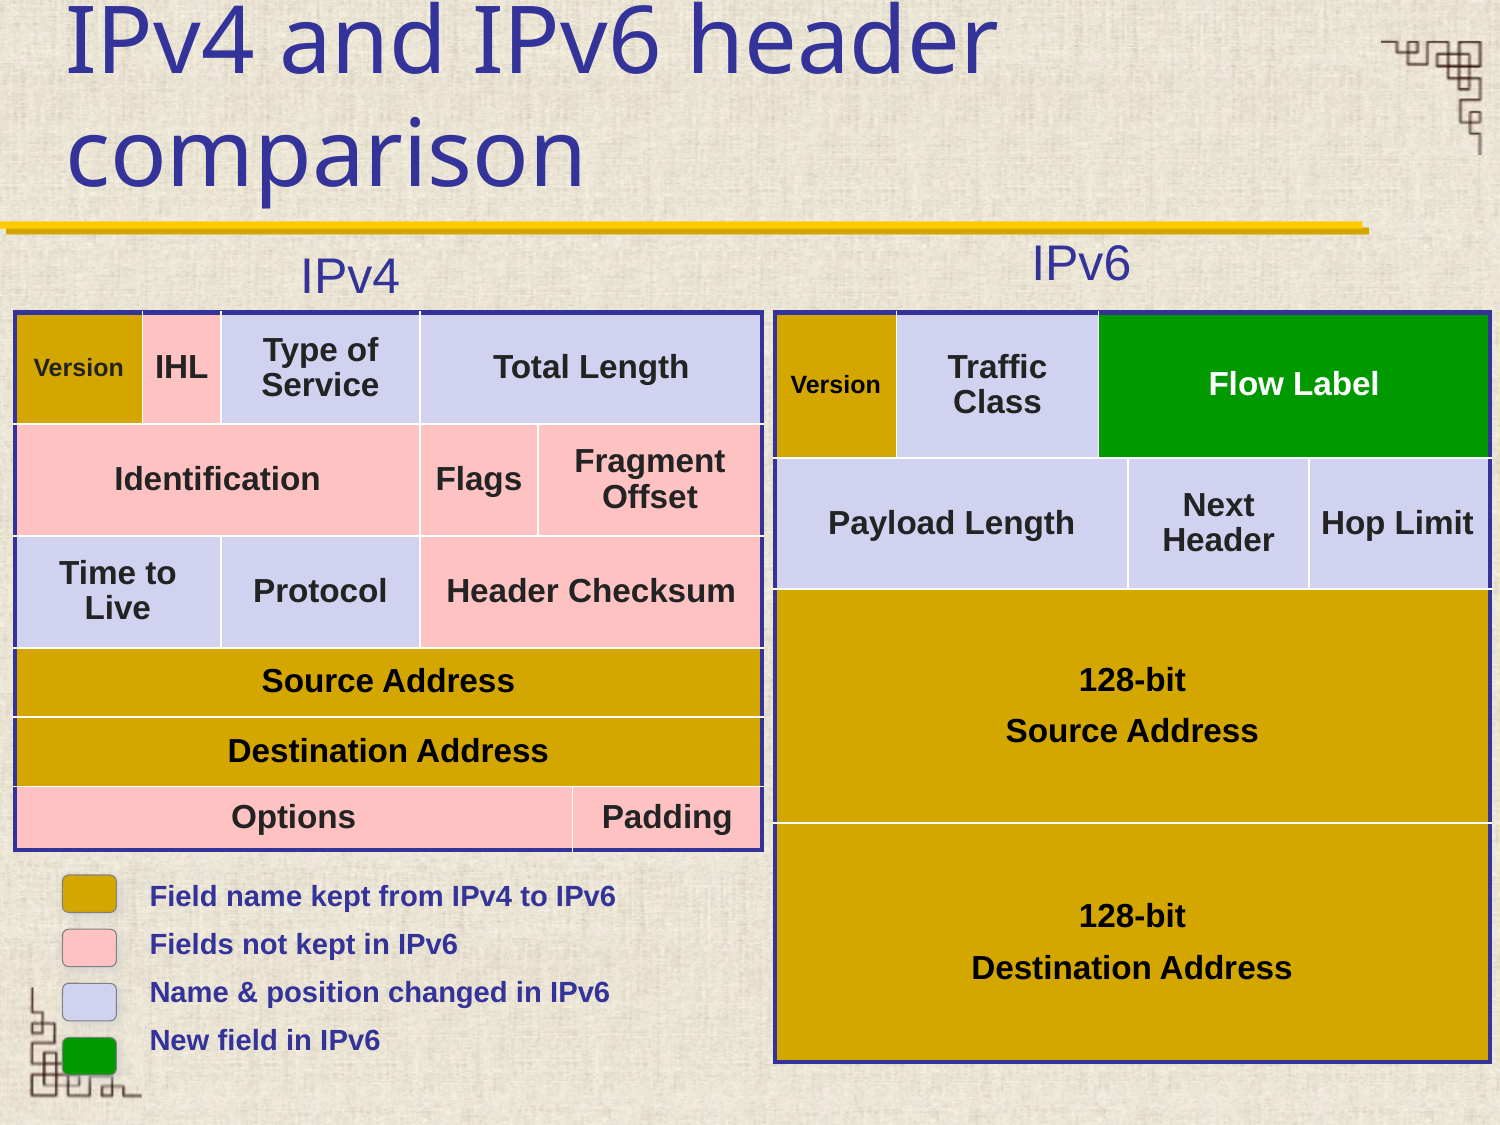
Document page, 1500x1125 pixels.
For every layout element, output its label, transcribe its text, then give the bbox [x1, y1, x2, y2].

table_cell Flags [421, 425, 537, 535]
picture [0, 988, 141, 1122]
table_cell Destination Address [17, 718, 760, 786]
table_header IHL [143, 315, 220, 423]
table_header Traffic Class [897, 315, 1098, 457]
table_header Type of Service [222, 315, 419, 423]
text_box [62, 983, 117, 1021]
table_cell Padding [573, 787, 760, 848]
table_header Flow Label [1099, 315, 1488, 457]
table_header Total Length [421, 315, 760, 423]
table_cell Hop Limit [1310, 459, 1488, 588]
table_cell Payload Length [777, 459, 1127, 588]
title IPv4 and IPv6 header comparison [49, 24, 1451, 213]
text_box [62, 929, 117, 967]
table_cell Time to Live [17, 537, 220, 647]
picture [0, 0, 1500, 1125]
text_box IPv6 [875, 224, 1288, 297]
table_header Version [17, 315, 142, 423]
table_cell Next Header [1129, 459, 1308, 588]
table_cell Protocol [222, 537, 419, 647]
text_box Field name kept from IPv4 to IPv6 Fields not kept in IPv6 Name & position changed in IPv6 New field in IPv6 [128, 873, 638, 1064]
table_cell 128-bit Destination Address [777, 824, 1488, 1060]
table_cell Identification [17, 425, 419, 535]
table_cell Header Checksum [421, 537, 760, 647]
table_cell Options [17, 787, 572, 848]
table_cell Source Address [17, 649, 760, 716]
table_header Version [777, 315, 896, 457]
text_box [62, 1037, 117, 1075]
table_cell 128-bit Source Address [777, 590, 1488, 822]
text_box [62, 874, 117, 913]
table_cell Fragment Offset [539, 425, 760, 535]
text_box IPv4 [288, 237, 413, 310]
